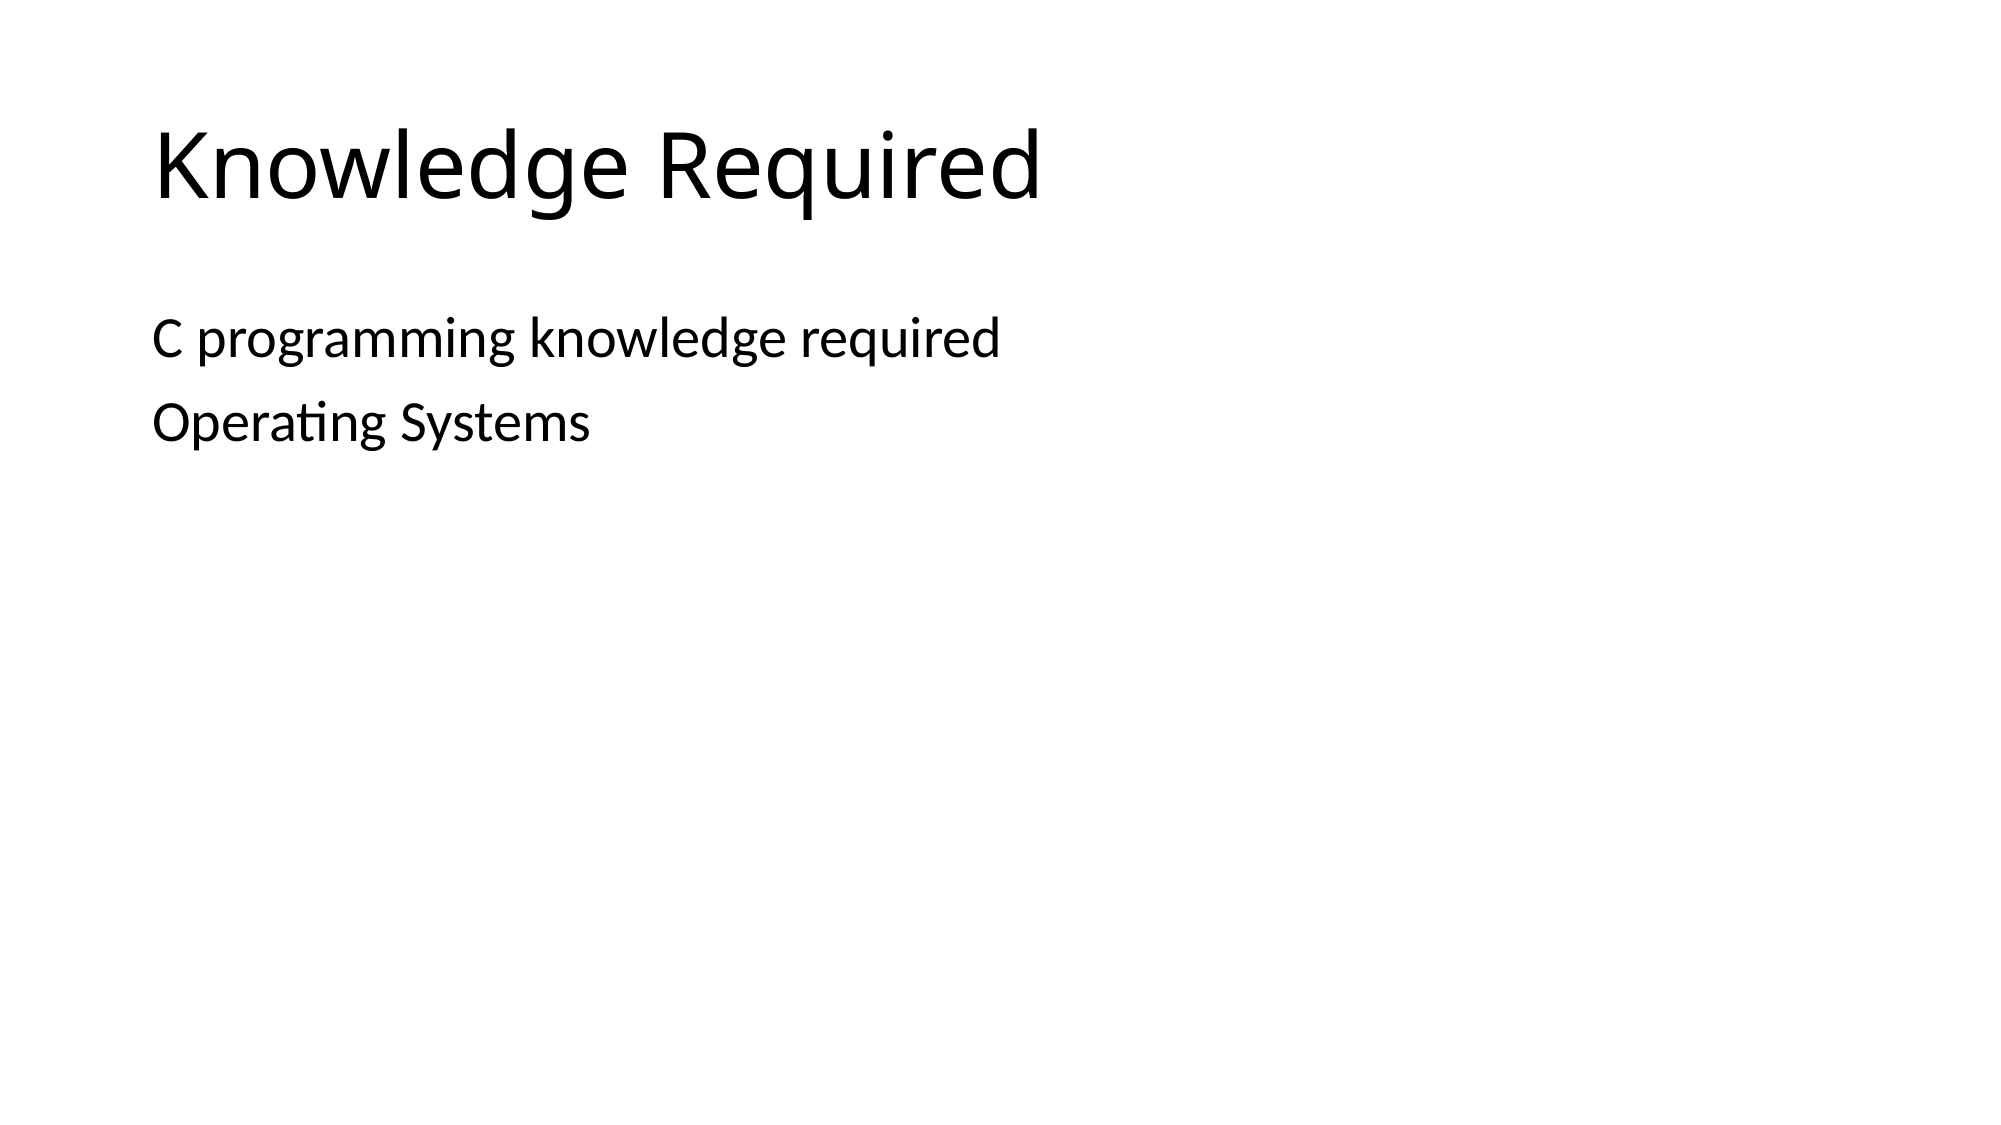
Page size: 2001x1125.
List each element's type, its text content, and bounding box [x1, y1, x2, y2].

title Knowledge Required [137, 59, 1863, 278]
list C programming knowledge required Operating Systems [137, 299, 1863, 1014]
